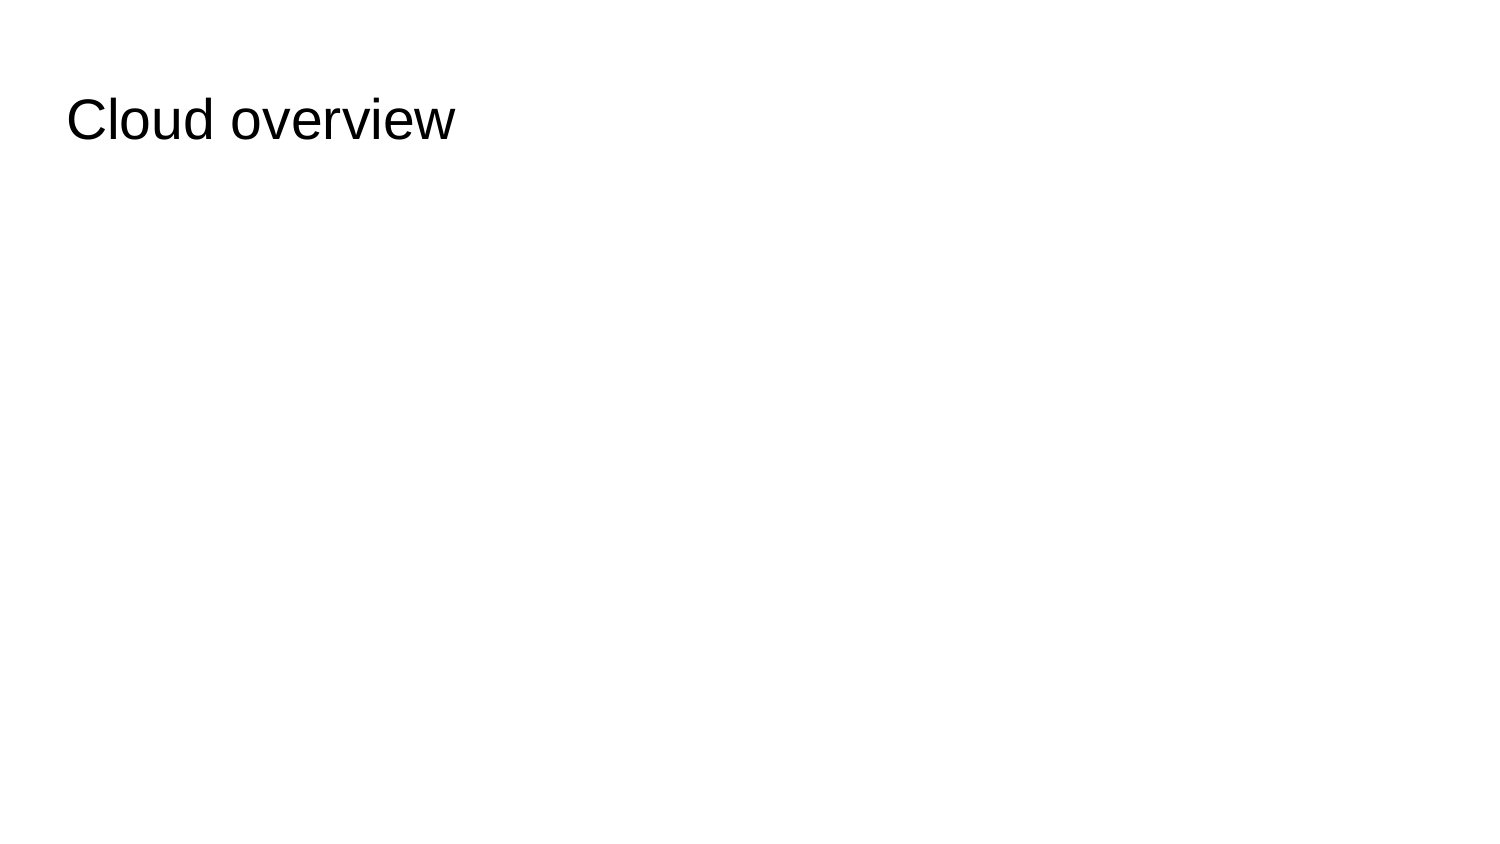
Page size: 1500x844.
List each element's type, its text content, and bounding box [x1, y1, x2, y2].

title Cloud overview [51, 72, 1449, 167]
